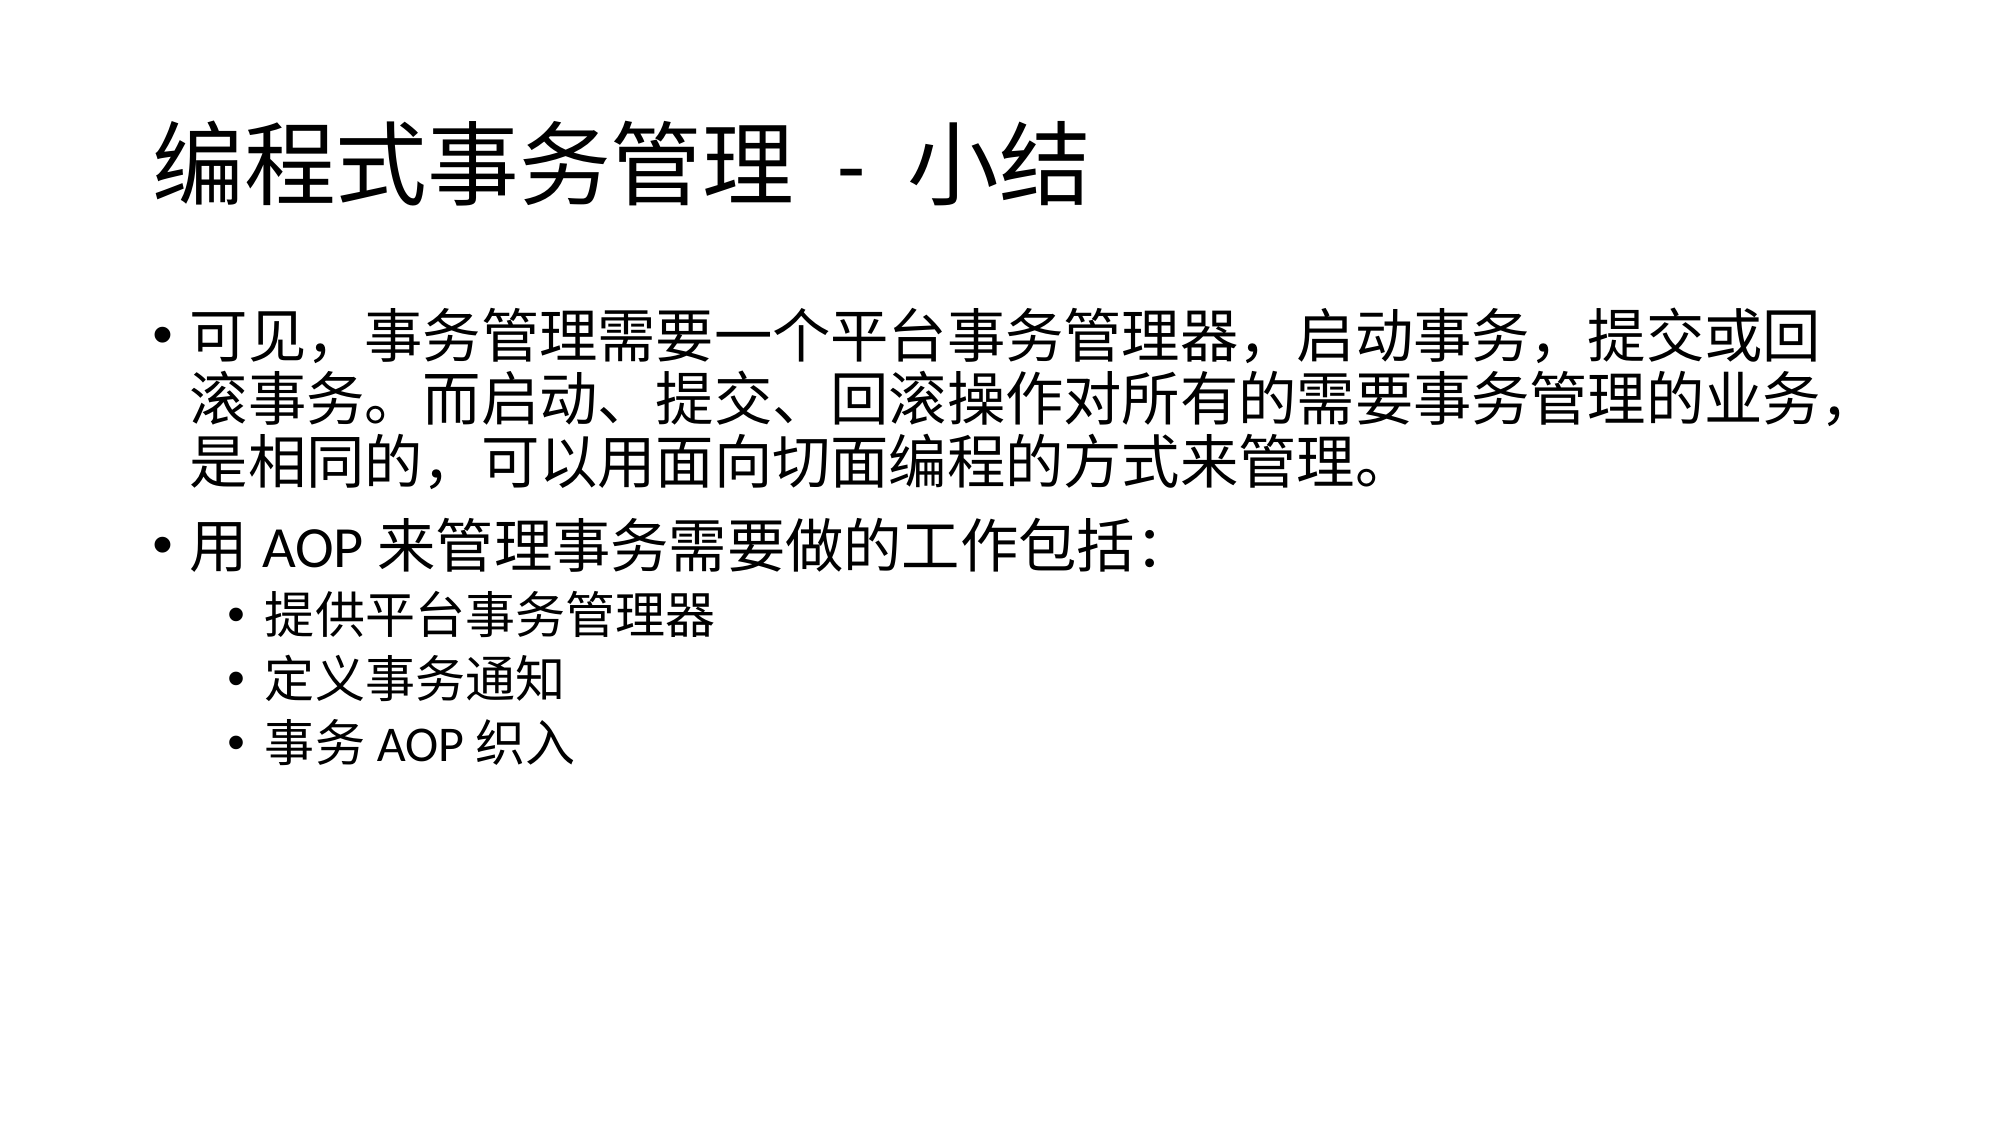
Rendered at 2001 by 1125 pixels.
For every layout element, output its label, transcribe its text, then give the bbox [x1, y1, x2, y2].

list 可见，事务管理需要一个平台事务管理器，启动事务，提交或回滚事务。而启动、提交、回滚操作对所有的需要事务管理的业务，是相同的，可以用面向切面编程的方式来管理。 用AOP来管理事务需要做的工作包括： 提供平台事务管理器 定义事务通知 事务AOP织入 [137, 299, 1863, 1014]
title 编程式事务管理 - 小结 [137, 59, 1863, 278]
